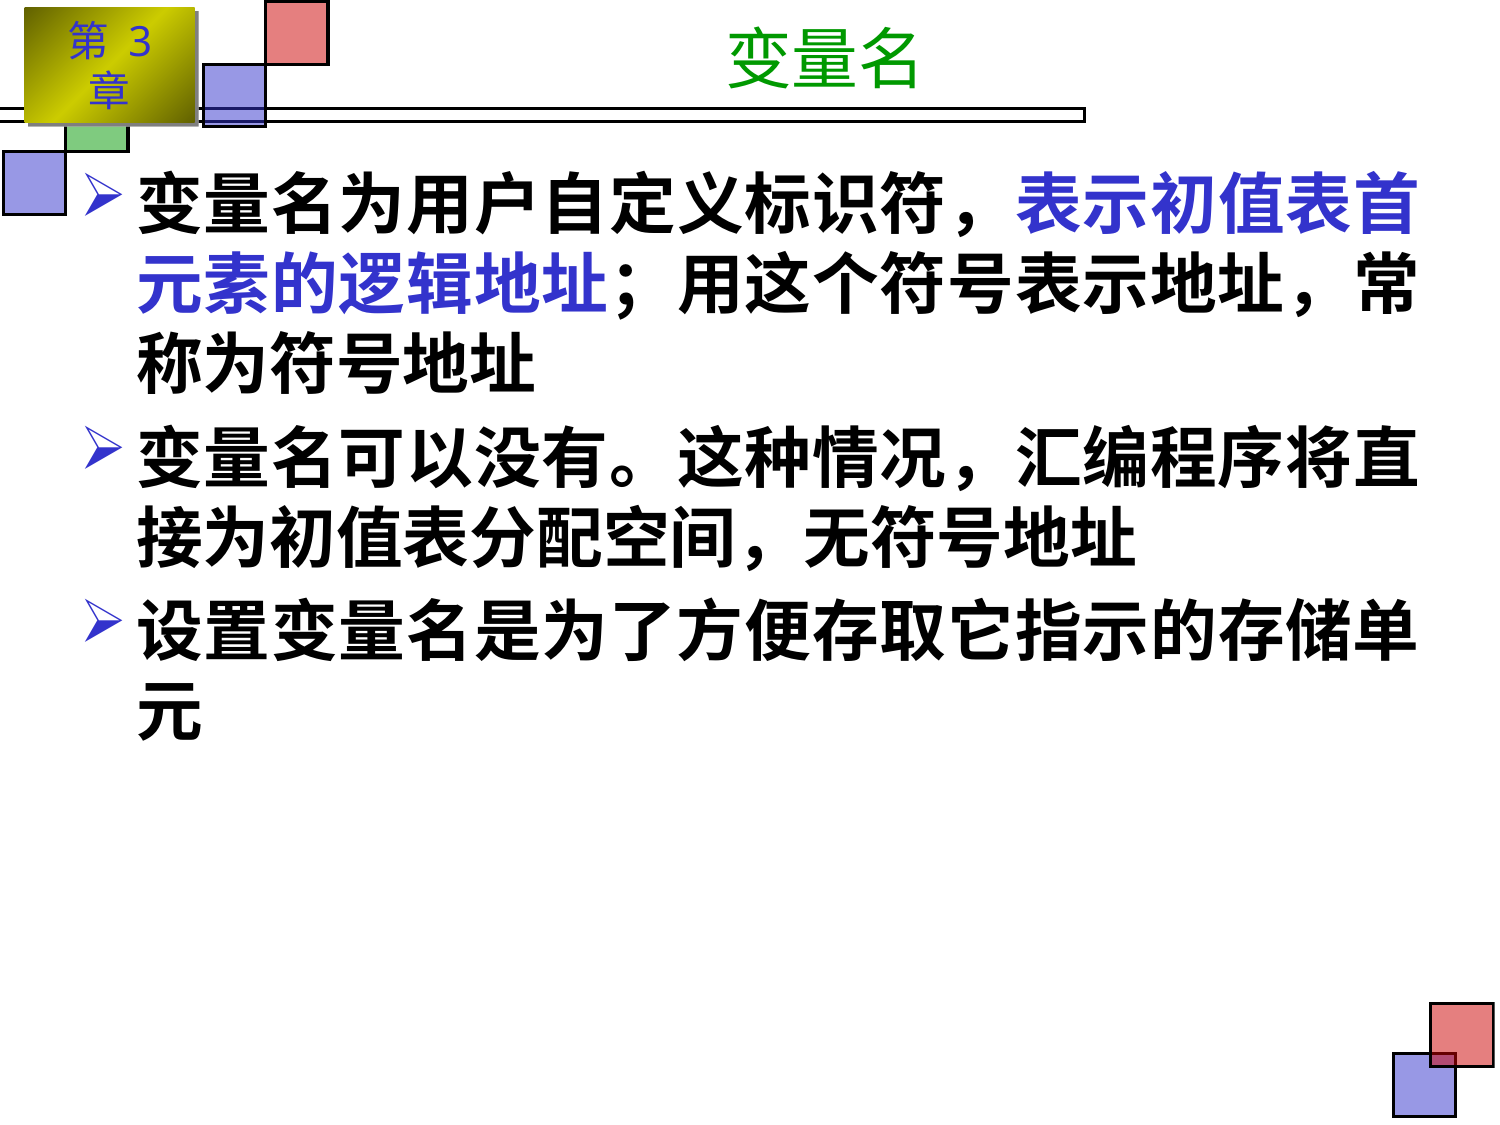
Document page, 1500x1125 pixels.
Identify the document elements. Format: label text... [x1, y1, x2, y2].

list 变量名为用户自定义标识符，表示初值表首元素的逻辑地址；用这个符号表示地址，常称为符号地址 变量名可以没有。这种情况，汇编程序将直接为初值表分配空间，无符号地址 设置变量名是为了方便存取它指示的存储单元 [64, 154, 1436, 1053]
title 变量名 [331, 12, 1319, 102]
